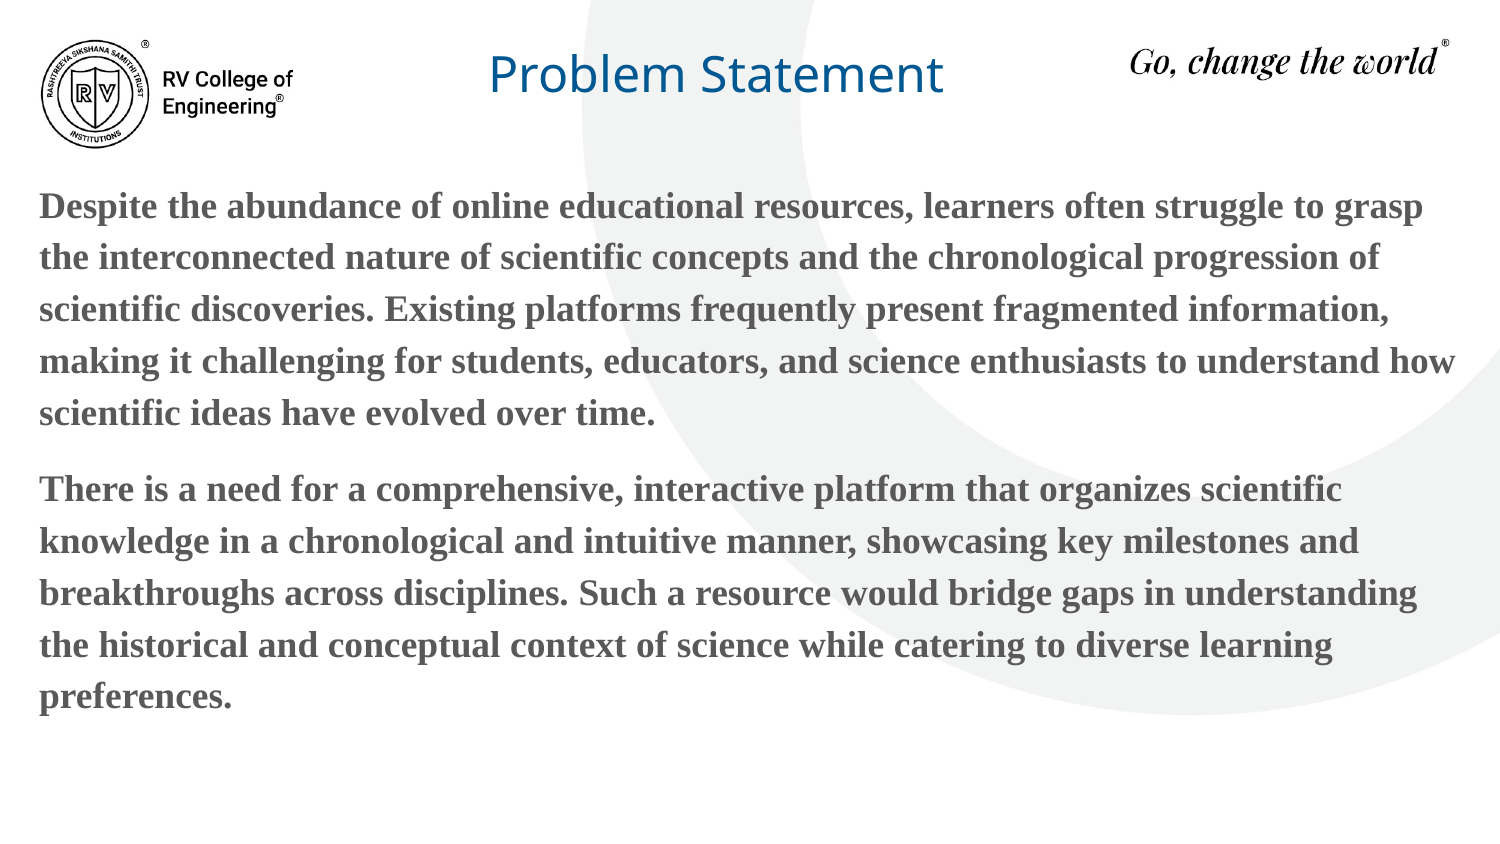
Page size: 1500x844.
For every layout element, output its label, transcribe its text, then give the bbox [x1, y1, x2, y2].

list Despite the abundance of online educational resources, learners often struggle to grasp the interconnected nature of scientific concepts and the chronological progression of scientific discoveries. Existing platforms frequently present fragmented information, making it challenging for students, educators, and science enthusiasts to understand how scientific ideas have evolved over time. There is a need for a comprehensive, interactive platform that organizes scientific knowledge in a chronological and intuitive manner, showcasing key milestones and breakthroughs across disciplines. Such a resource would bridge gaps in understanding the historical and conceptual context of science while catering to diverse learning preferences. [24, 158, 1482, 817]
picture [0, 0, 1500, 844]
title Problem Statement [305, 26, 1128, 158]
